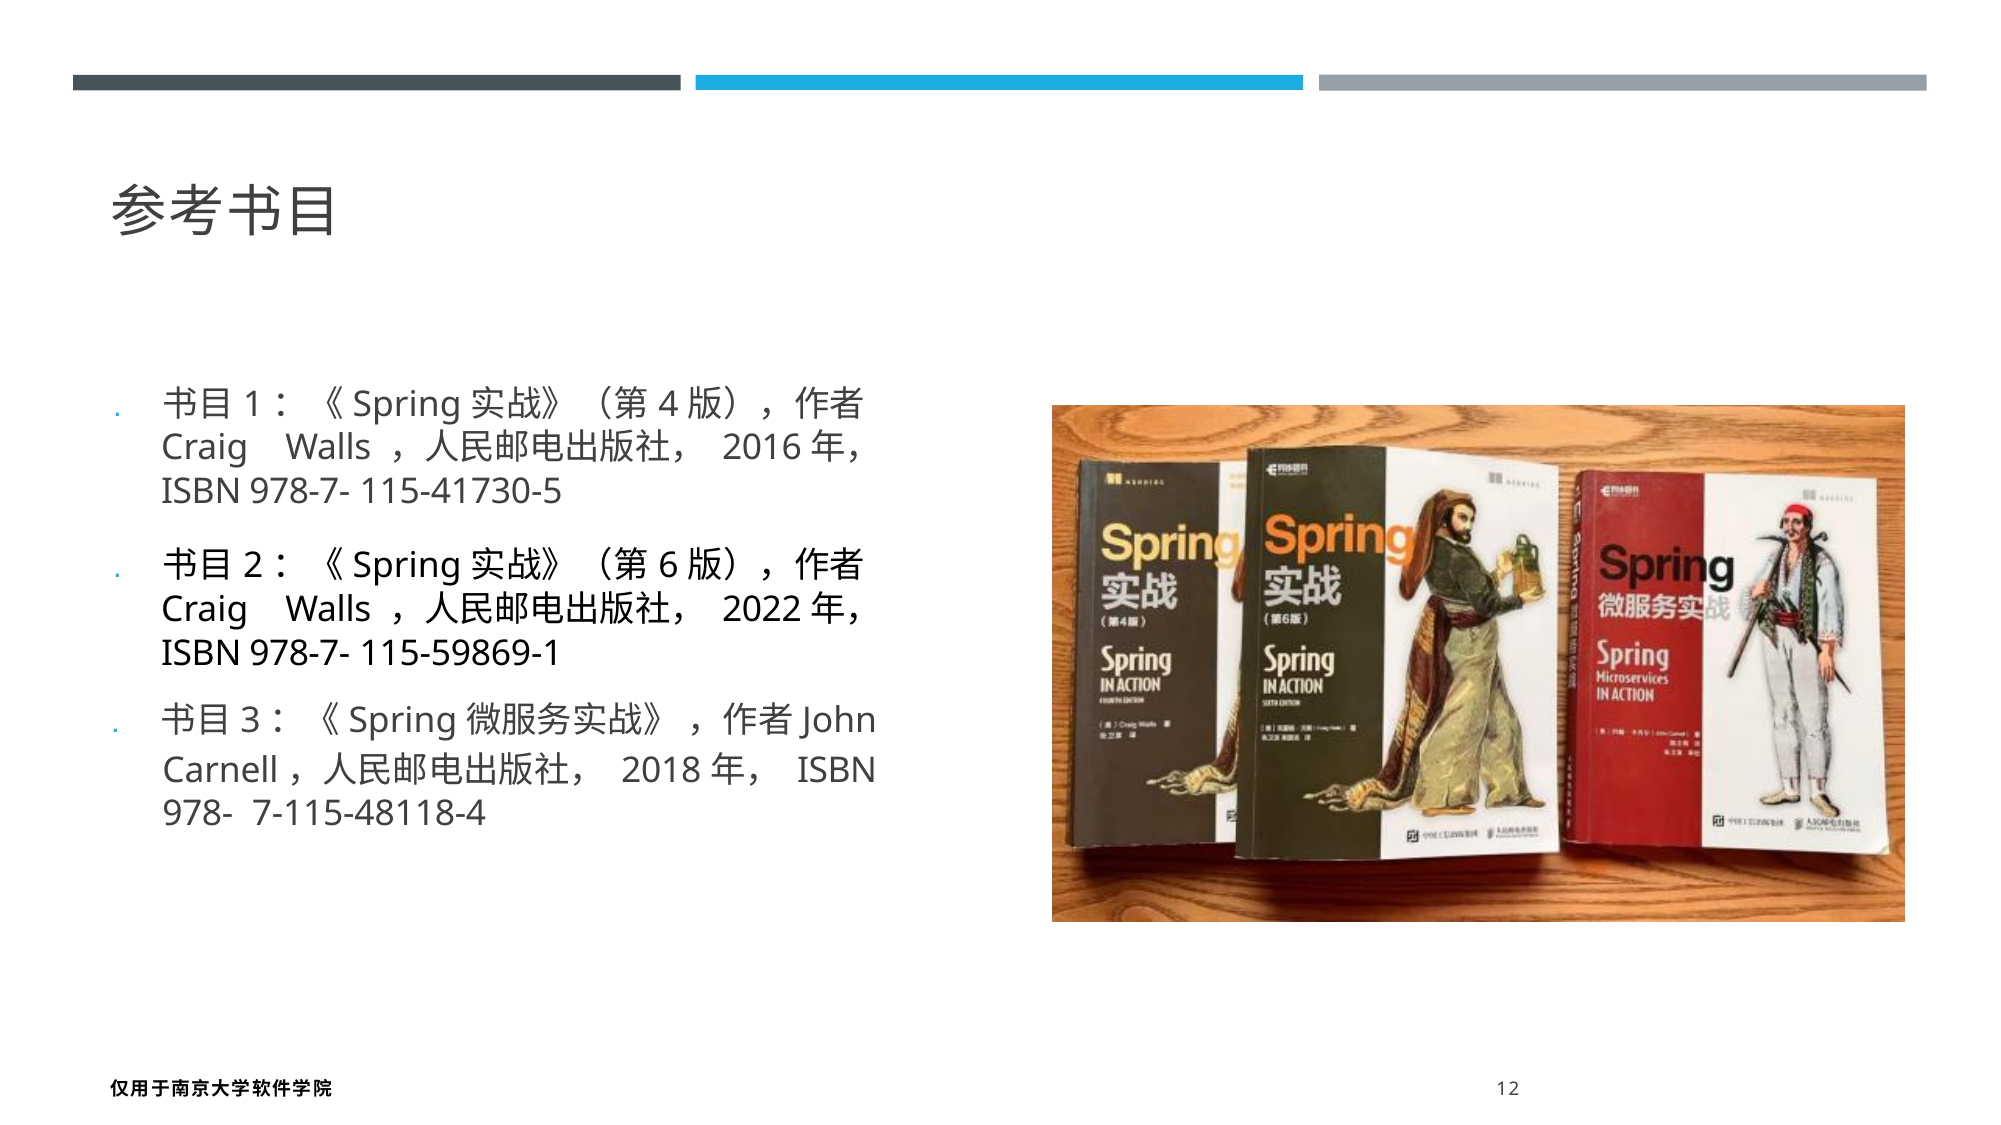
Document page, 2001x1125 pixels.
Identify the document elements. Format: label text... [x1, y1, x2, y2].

picture [1052, 405, 1905, 922]
text_box 参考书目 [108, 172, 346, 245]
text_box 仅用于南京大学软件学院 12 [108, 1072, 1892, 1101]
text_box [73, 74, 1927, 91]
text_box . 书目1：《Spring实战》（第4版），作者Craig Walls ，人民邮电出版社， 2016年， ISBN 978-7- 115-41730-5 . 书目2：《Spring实战》（第6版），作者Craig Walls ，人民邮电出版社， 2022年， ISBN 978-7- 115-59869-1 . 书目3：《Spring微服务实战》 ，作者John Carnell，人民邮电出版社， 2018年， ISBN 978- 7-115-48118-4 [110, 377, 931, 835]
